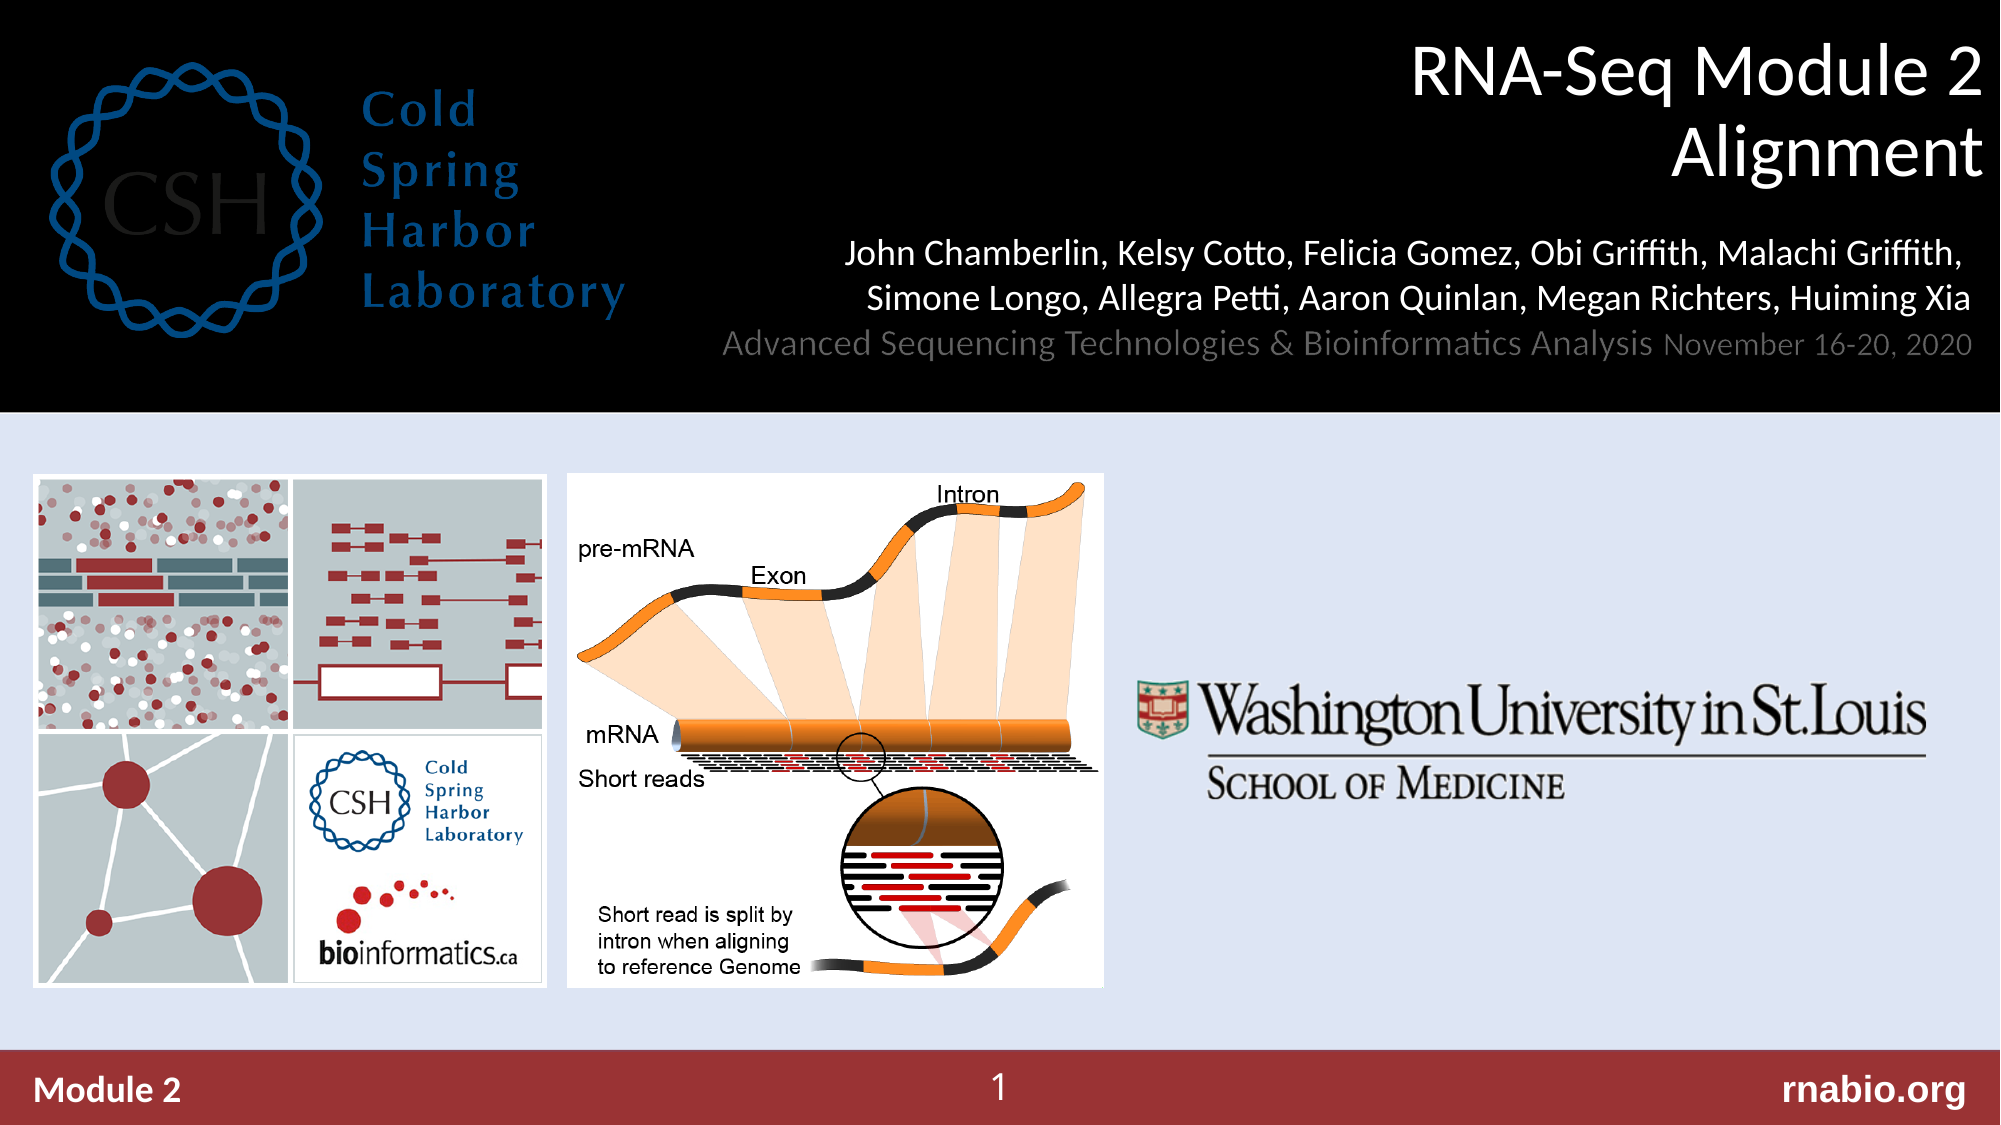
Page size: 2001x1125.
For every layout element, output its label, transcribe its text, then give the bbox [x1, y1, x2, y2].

text_box John Chamberlin, Kelsy Cotto, Felicia Gomez, Obi Griffith, Malachi Griffith, Simone Longo, Allegra Petti, Aaron Quinlan, Megan Richters, Huiming Xia Advanced Sequencing Technologies & Bioinformatics Analysis November 16-20, 2020 [598, 199, 1988, 391]
picture [33, 474, 547, 988]
picture [1136, 612, 2000, 880]
picture [567, 473, 1104, 988]
text_box [0, 413, 2000, 1052]
picture [49, 62, 598, 338]
text_box RNA-Seq Module 2 Alignment [499, 23, 2000, 239]
